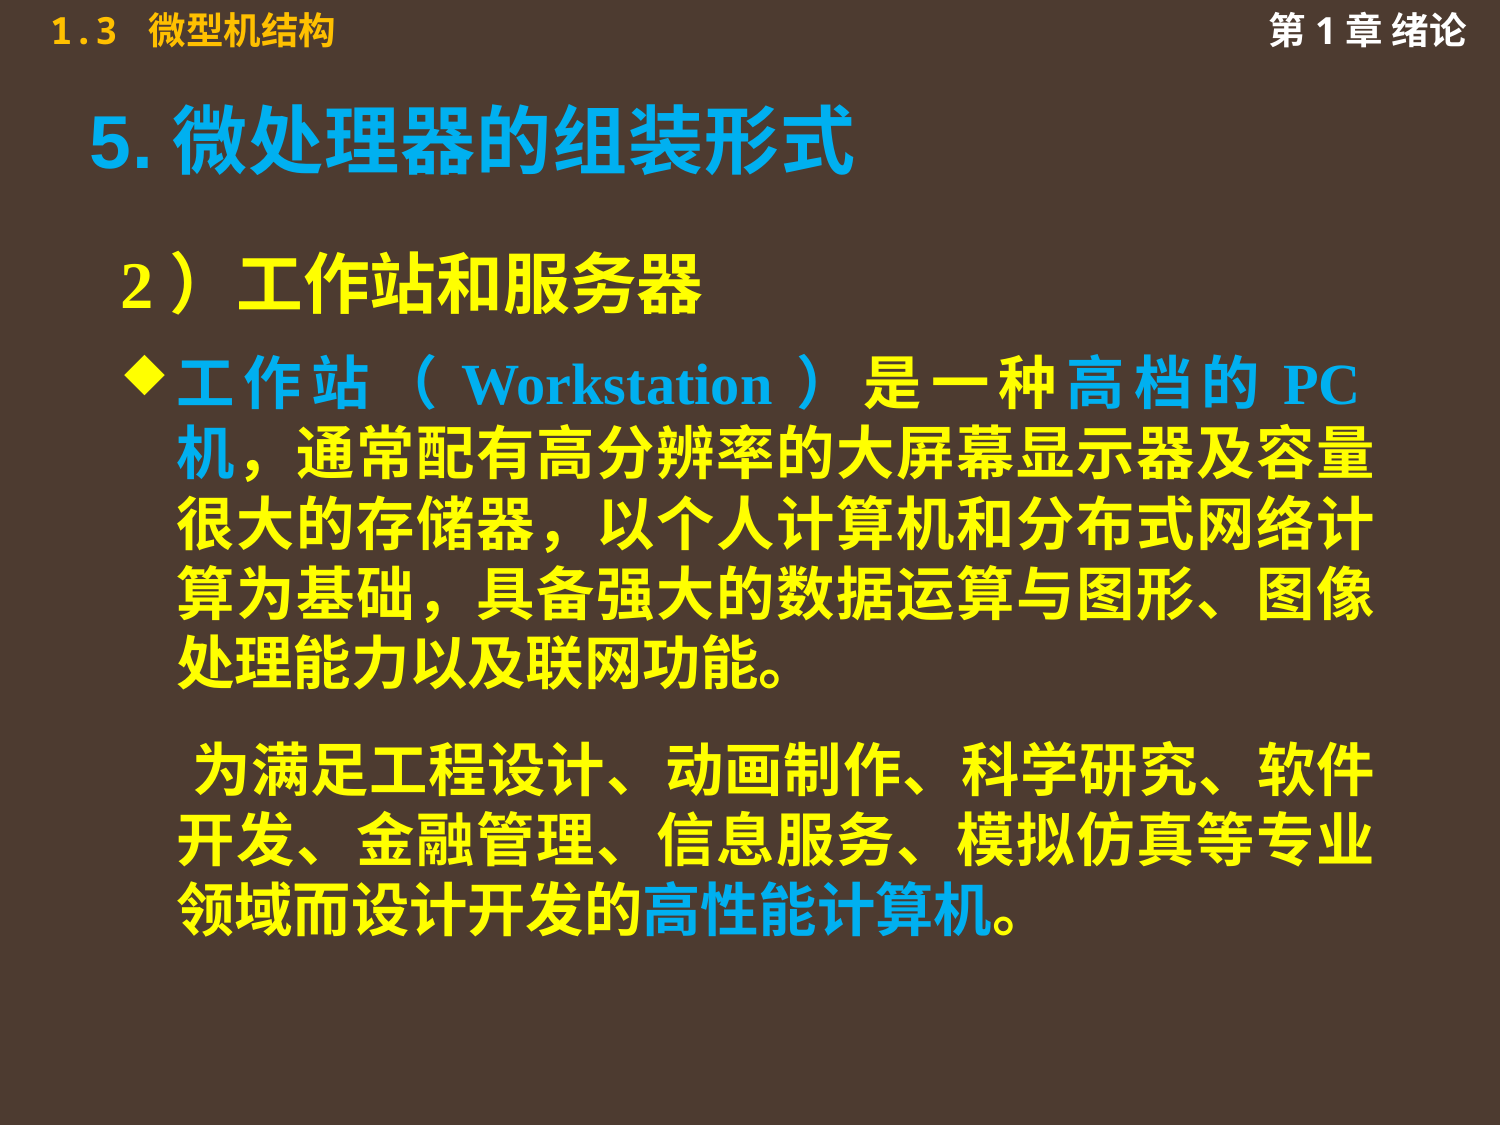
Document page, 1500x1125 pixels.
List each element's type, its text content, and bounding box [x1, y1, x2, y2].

title 5.微处理器的组装形式 [75, 45, 1351, 233]
list 2）工作站和服务器 工作站（Workstation）是一种高档的PC机，通常配有高分辨率的大屏幕显示器及容量很大的存储器，以个人计算机和分布式网络计算为基础，具备强大的数据运算与图形、图像处理能力以及联网功能。 为满足工程设计、动画制作、科学研究、软件开发、金融管理、信息服务、模拟仿真等专业领域而设计开发的高性能计算机。 [105, 234, 1390, 1005]
